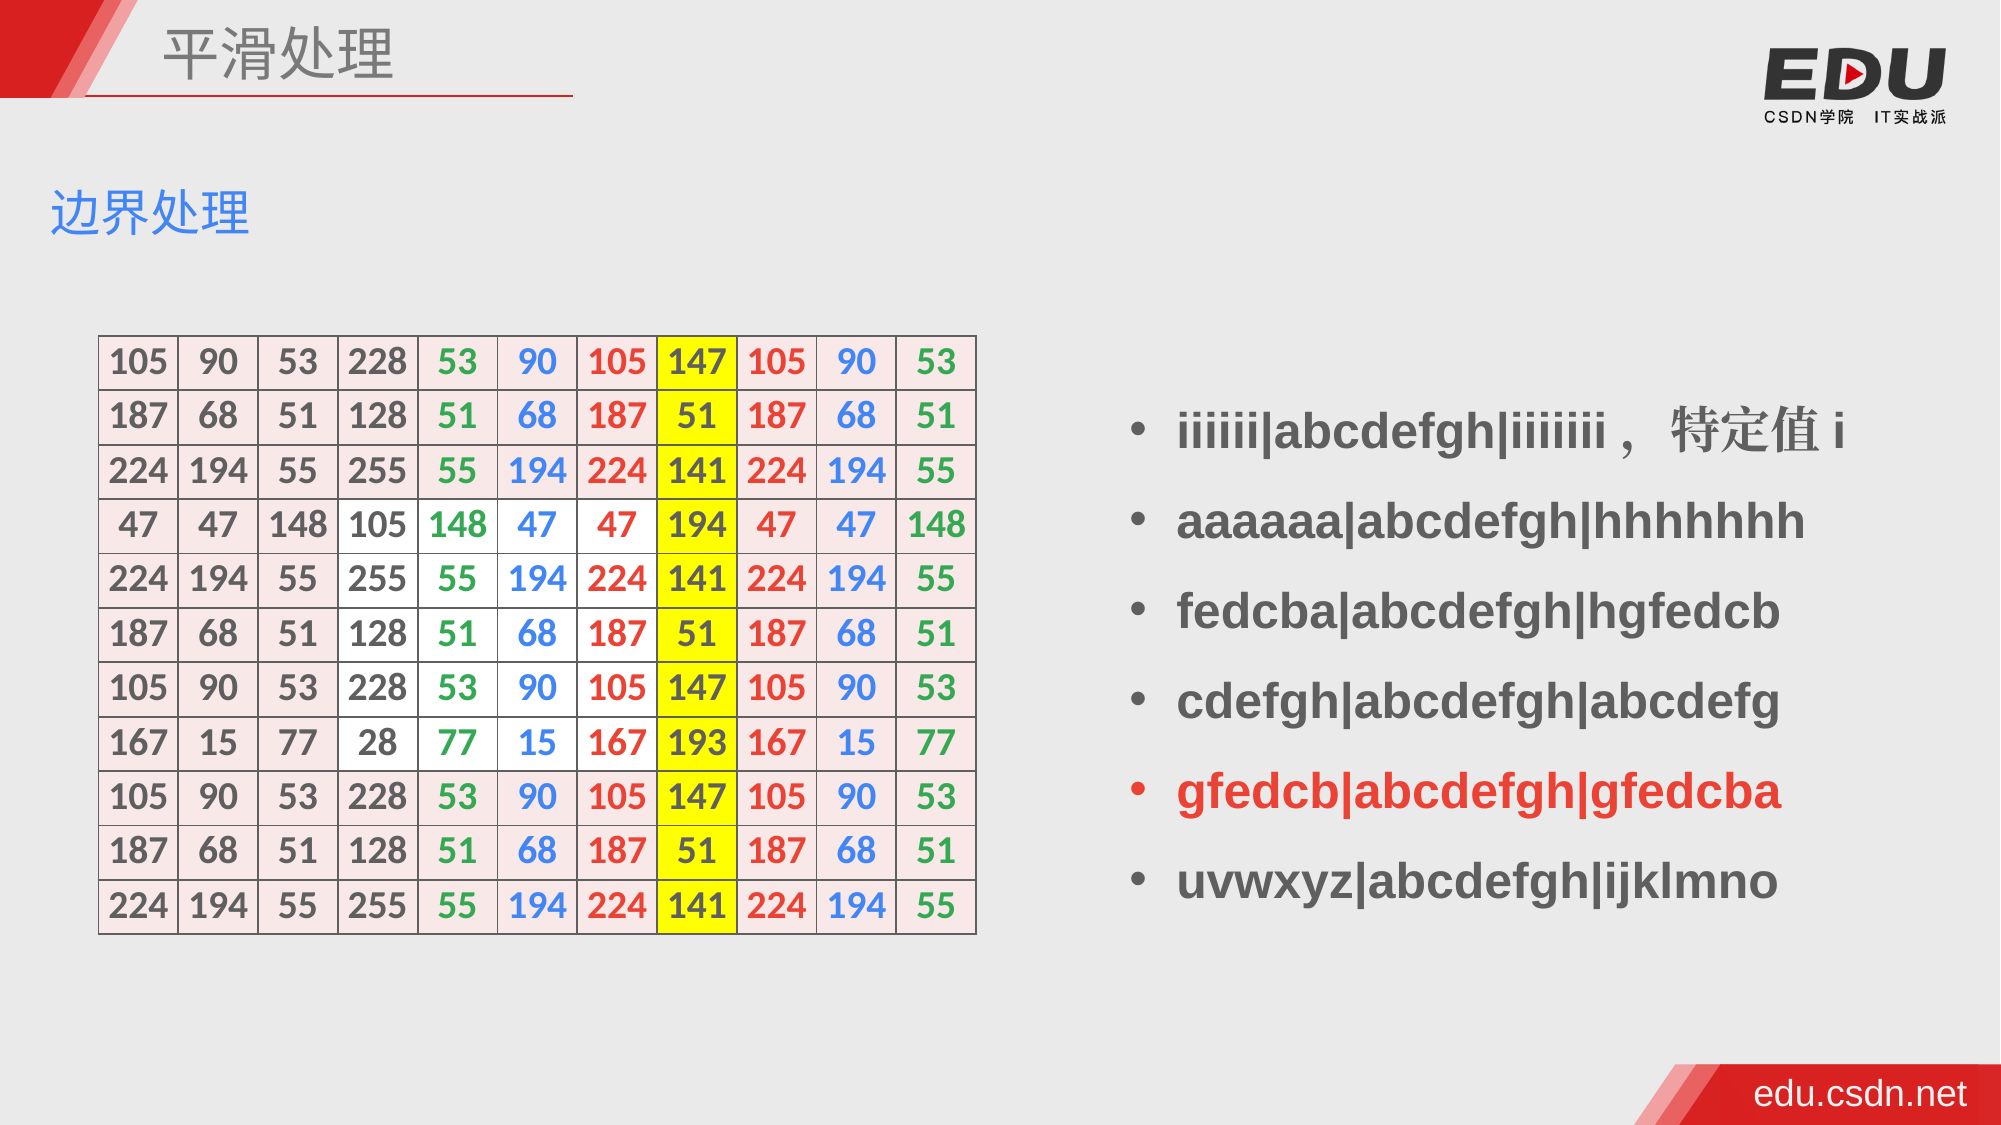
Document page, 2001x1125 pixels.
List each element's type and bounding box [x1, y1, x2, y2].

table_cell [419, 500, 497, 553]
table_cell [179, 718, 257, 770]
table_cell [738, 500, 816, 553]
table_cell [738, 772, 816, 825]
table_cell [419, 881, 497, 933]
table_cell [897, 772, 975, 825]
picture [1761, 42, 1948, 128]
table_cell [259, 718, 337, 770]
table_cell [738, 718, 816, 770]
table_cell [419, 554, 497, 607]
table_cell [897, 881, 975, 933]
text_box [10, 0, 126, 77]
table_cell [419, 826, 497, 879]
table_cell [578, 609, 656, 661]
table_cell [99, 663, 177, 716]
table_cell [498, 772, 576, 825]
table_cell [339, 663, 417, 716]
table_cell [738, 881, 816, 933]
table_cell [738, 663, 816, 716]
table_cell [179, 826, 257, 879]
table_cell [498, 881, 576, 933]
table_cell [897, 500, 975, 553]
table_cell [578, 718, 656, 770]
table_cell [897, 718, 975, 770]
table_cell [738, 391, 816, 444]
table_cell [498, 609, 576, 661]
table_cell [658, 826, 736, 879]
table_cell [339, 718, 417, 770]
table_cell [738, 446, 816, 498]
table_cell [578, 446, 656, 498]
table_cell [259, 446, 337, 498]
table_cell [578, 391, 656, 444]
table_cell [99, 446, 177, 498]
table_cell [99, 609, 177, 661]
table_cell [419, 772, 497, 825]
table_cell [179, 881, 257, 933]
table_header [897, 337, 975, 389]
text_box [1114, 360, 1902, 916]
table_cell [339, 772, 417, 825]
table_cell [817, 772, 895, 825]
table_cell [259, 826, 337, 879]
table_header [419, 337, 497, 389]
table_cell [578, 826, 656, 879]
table_cell [658, 772, 736, 825]
table_cell [339, 500, 417, 553]
table_cell [738, 609, 816, 661]
table_cell [339, 826, 417, 879]
table_cell [498, 391, 576, 444]
table_cell [817, 609, 895, 661]
table_cell [658, 391, 736, 444]
table_cell [419, 663, 497, 716]
table_cell [259, 554, 337, 607]
table_cell [99, 881, 177, 933]
table_cell [897, 663, 975, 716]
table_cell [817, 391, 895, 444]
table_cell [498, 446, 576, 498]
table_cell [419, 446, 497, 498]
table_cell [817, 718, 895, 770]
table_cell [419, 718, 497, 770]
table_cell [99, 391, 177, 444]
table_cell [578, 772, 656, 825]
table_header [738, 337, 816, 389]
table_cell [179, 609, 257, 661]
table_cell [738, 554, 816, 607]
table_cell [897, 826, 975, 879]
table_cell [897, 446, 975, 498]
table_cell [578, 663, 656, 716]
table_cell [419, 609, 497, 661]
table_header [179, 337, 257, 389]
table_cell [99, 718, 177, 770]
table_cell [259, 609, 337, 661]
table_cell [99, 500, 177, 553]
table_cell [339, 609, 417, 661]
table_cell [179, 391, 257, 444]
table_cell [99, 554, 177, 607]
table_cell [897, 609, 975, 661]
table_cell [339, 881, 417, 933]
table_cell [897, 391, 975, 444]
table_cell [578, 554, 656, 607]
table_cell [259, 500, 337, 553]
table_cell [339, 391, 417, 444]
table_cell [498, 500, 576, 553]
table_cell [578, 500, 656, 553]
table_cell [658, 718, 736, 770]
table_cell [817, 826, 895, 879]
table_cell [817, 881, 895, 933]
table_header [817, 337, 895, 389]
table_cell [817, 554, 895, 607]
table_cell [498, 718, 576, 770]
table_cell [99, 772, 177, 825]
table_cell [658, 881, 736, 933]
table_cell [817, 446, 895, 498]
table_cell [738, 826, 816, 879]
table_cell [817, 663, 895, 716]
table_cell [498, 663, 576, 716]
table_cell [179, 500, 257, 553]
table_cell [259, 391, 337, 444]
table_cell [658, 446, 736, 498]
table_cell [498, 554, 576, 607]
table_cell [817, 500, 895, 553]
table_cell [339, 554, 417, 607]
table_cell [339, 446, 417, 498]
table_cell [658, 554, 736, 607]
table_cell [259, 663, 337, 716]
table_cell [99, 826, 177, 879]
text_box [35, 144, 449, 250]
table_header [259, 337, 337, 389]
table_cell [179, 554, 257, 607]
table_header [498, 337, 576, 389]
table_header [339, 337, 417, 389]
table_header [99, 337, 177, 389]
table_cell [419, 391, 497, 444]
table_cell [179, 772, 257, 825]
table_cell [498, 826, 576, 879]
table_cell [259, 881, 337, 933]
table_cell [658, 609, 736, 661]
text_box [154, 17, 809, 96]
table_header [578, 337, 656, 389]
table_cell [179, 446, 257, 498]
table_cell [658, 663, 736, 716]
table_header [658, 337, 736, 389]
table_cell [658, 500, 736, 553]
table_cell [578, 881, 656, 933]
table_cell [897, 554, 975, 607]
table_cell [179, 663, 257, 716]
table_cell [259, 772, 337, 825]
